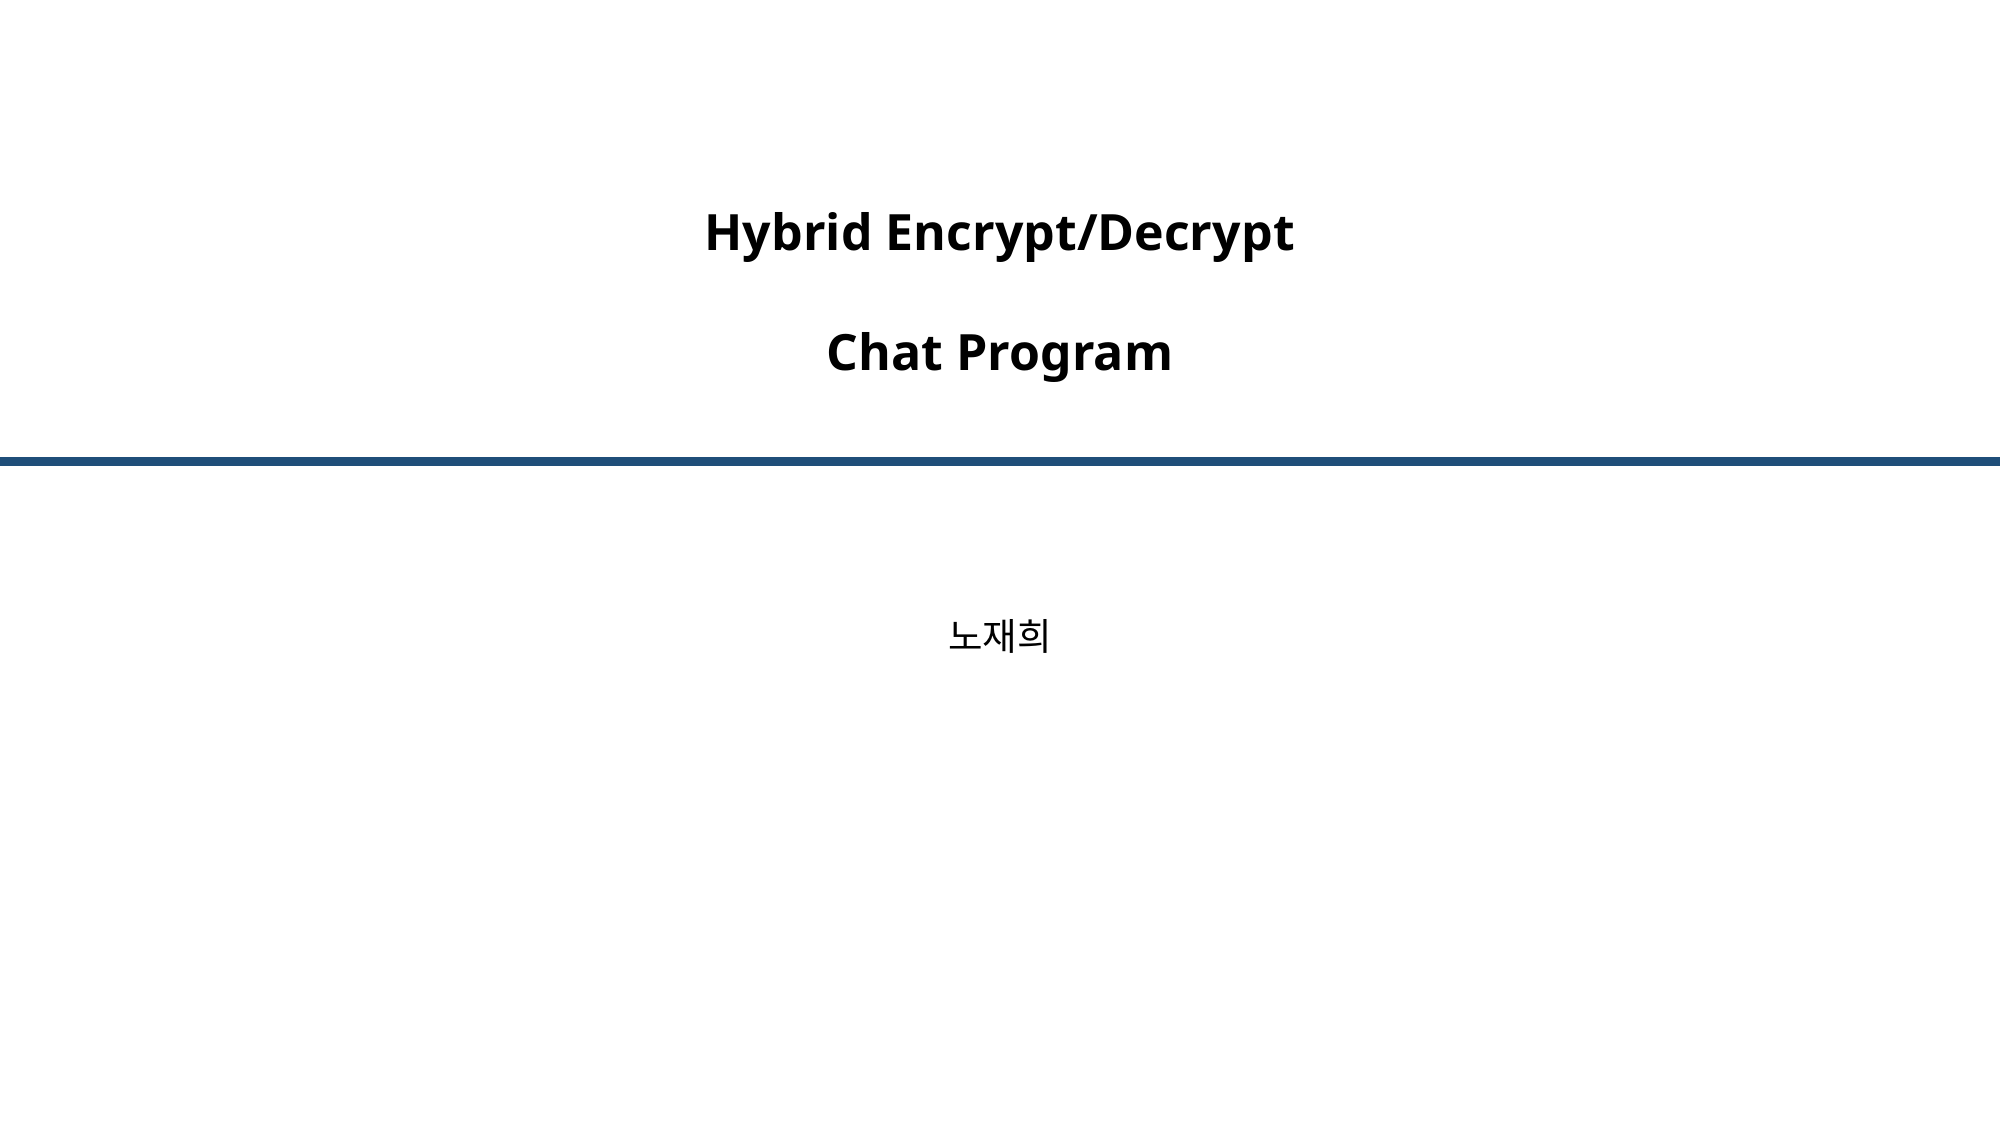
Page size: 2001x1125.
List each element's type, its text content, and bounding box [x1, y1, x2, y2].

text_box Hybrid Encrypt/Decrypt Chat Program [690, 192, 1310, 388]
text_box 노재희 [933, 605, 1067, 666]
